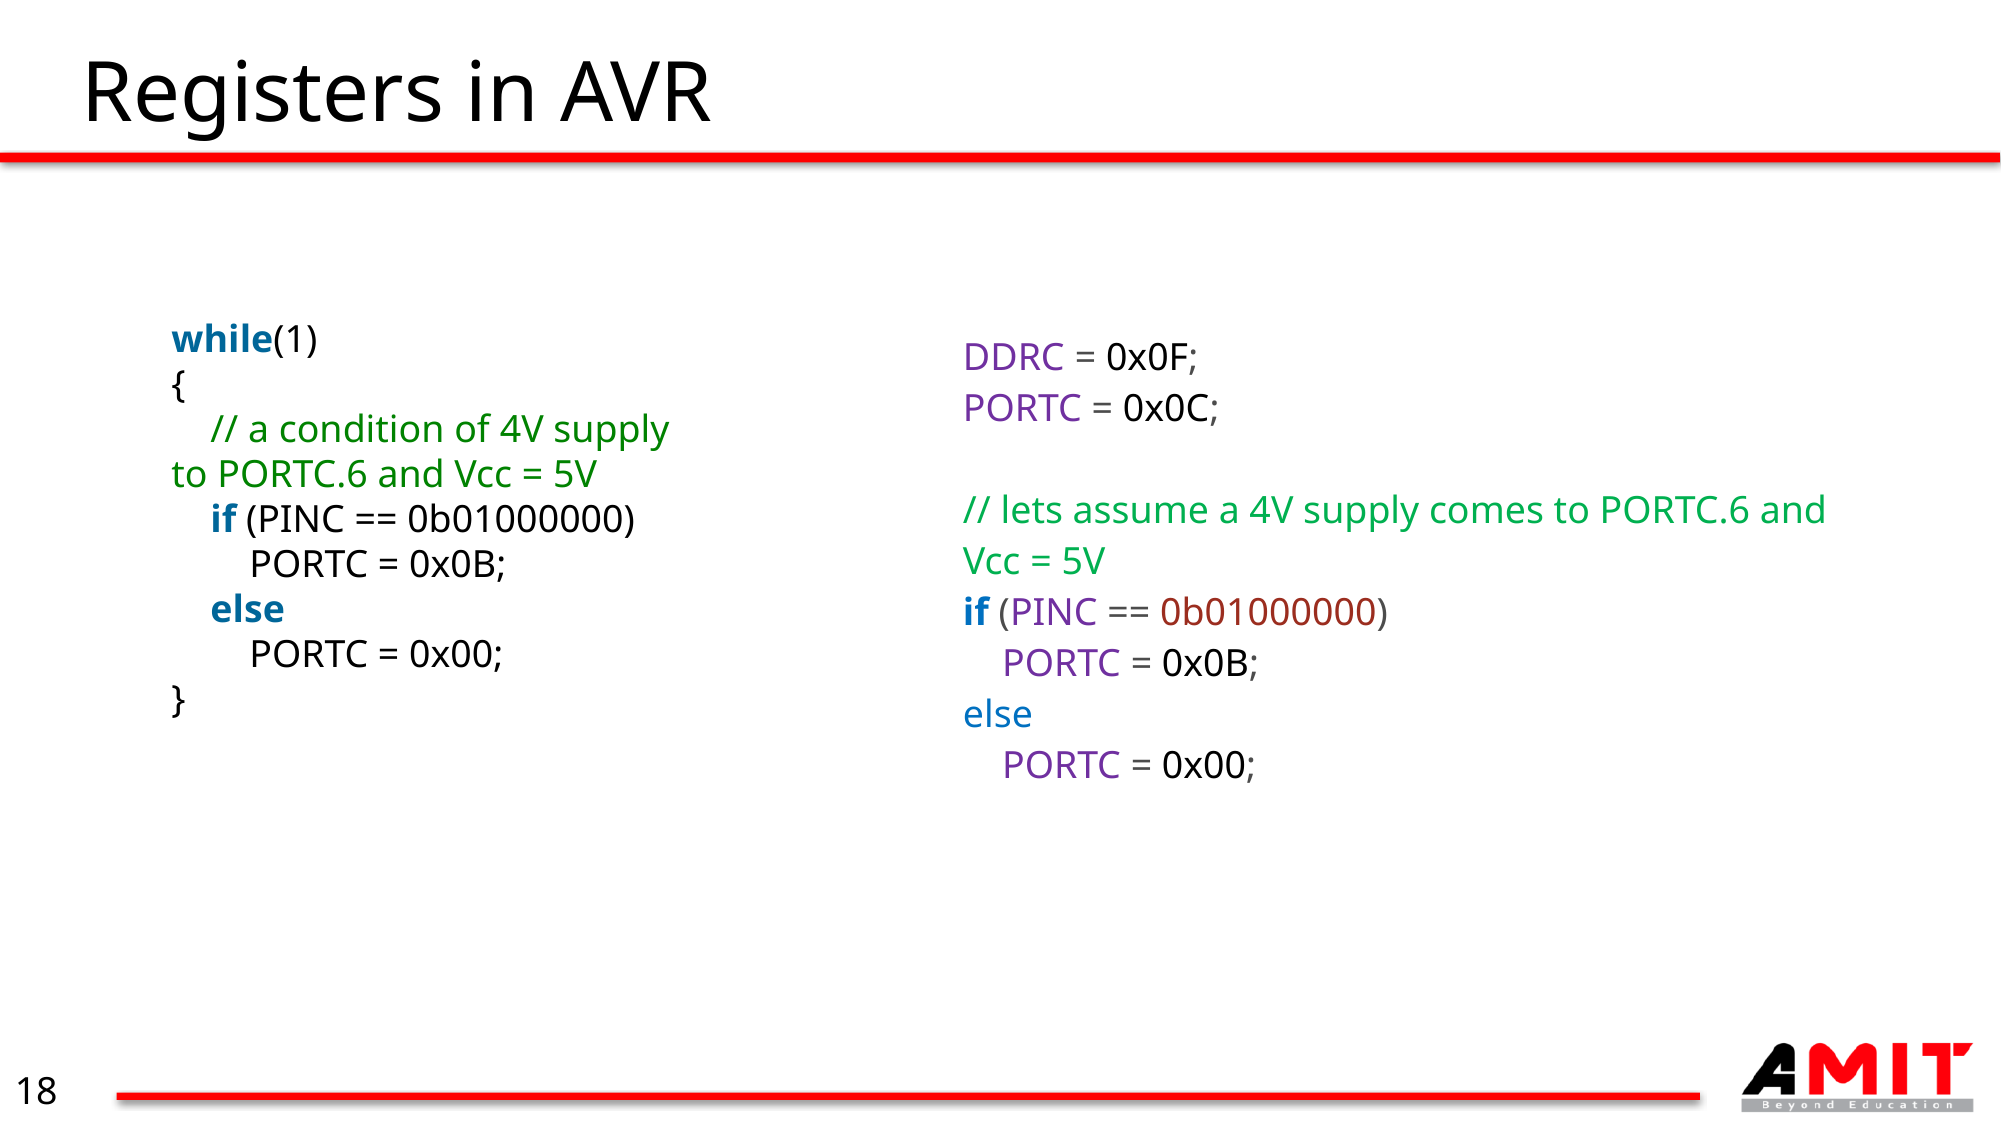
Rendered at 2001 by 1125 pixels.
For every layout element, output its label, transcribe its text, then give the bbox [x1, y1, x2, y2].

table_header DDRC = 0x0F; PORTC = 0x0C; // lets assume a 4V supply comes to PORTC.6 and Vcc = 5V if (PINC == 0b01000000) PORTC = 0x0B; else PORTC = 0x00; [963, 205, 1852, 914]
picture [1702, 971, 2000, 1125]
slide_number 18 [0, 1059, 134, 1125]
text_box while(1) { // a condition of 4V supply to PORTC.6 and Vcc = 5V if (PINC == 0b01000000) PORTC = 0x0B; else PORTC = 0x00; } [171, 315, 715, 721]
title Registers in AVR [66, 42, 1983, 154]
